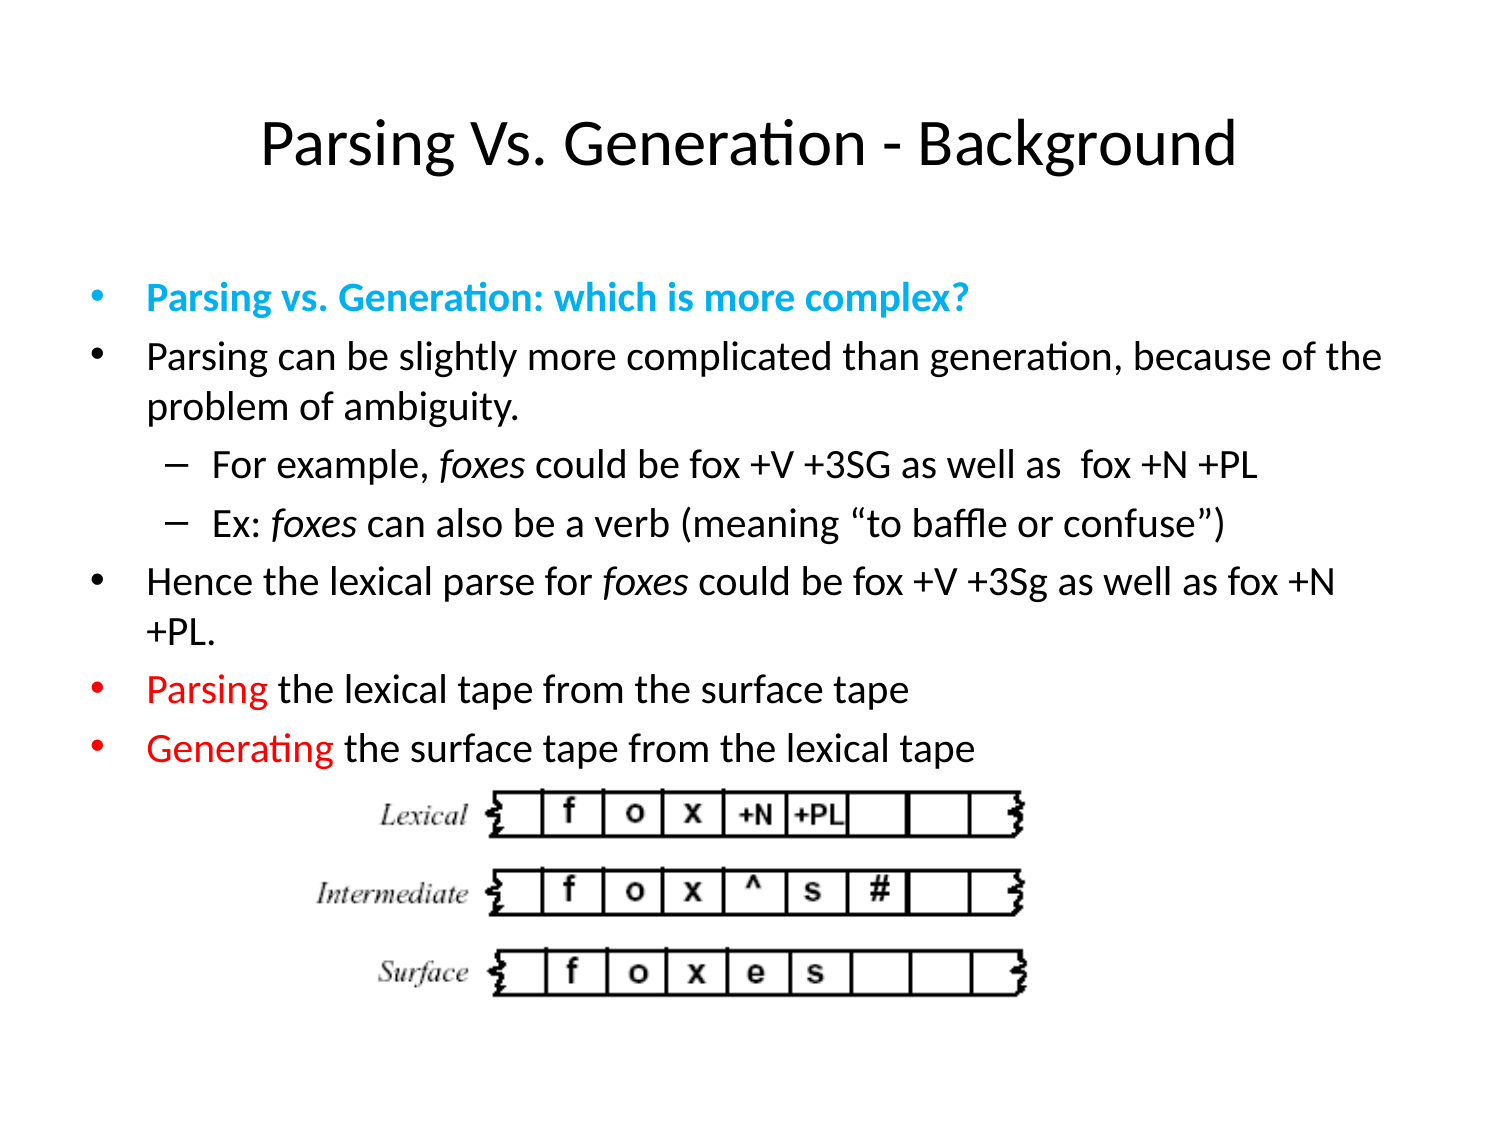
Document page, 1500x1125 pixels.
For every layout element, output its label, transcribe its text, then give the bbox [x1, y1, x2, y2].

picture [312, 787, 1034, 1003]
list Parsing vs. Generation: which is more complex? Parsing can be slightly more complicated than generation, because of the problem of ambiguity. For example, foxes could be fox +V +3SG as well as fox +N +PL Ex: foxes can also be a verb (meaning “to baffle or confuse”) Hence the lexical parse for foxes could be fox +V +3Sg as well as fox +N +PL. Parsing the lexical tape from the surface tape Generating the surface tape from the lexical tape [75, 262, 1425, 1005]
title Parsing Vs. Generation - Background [75, 45, 1425, 233]
